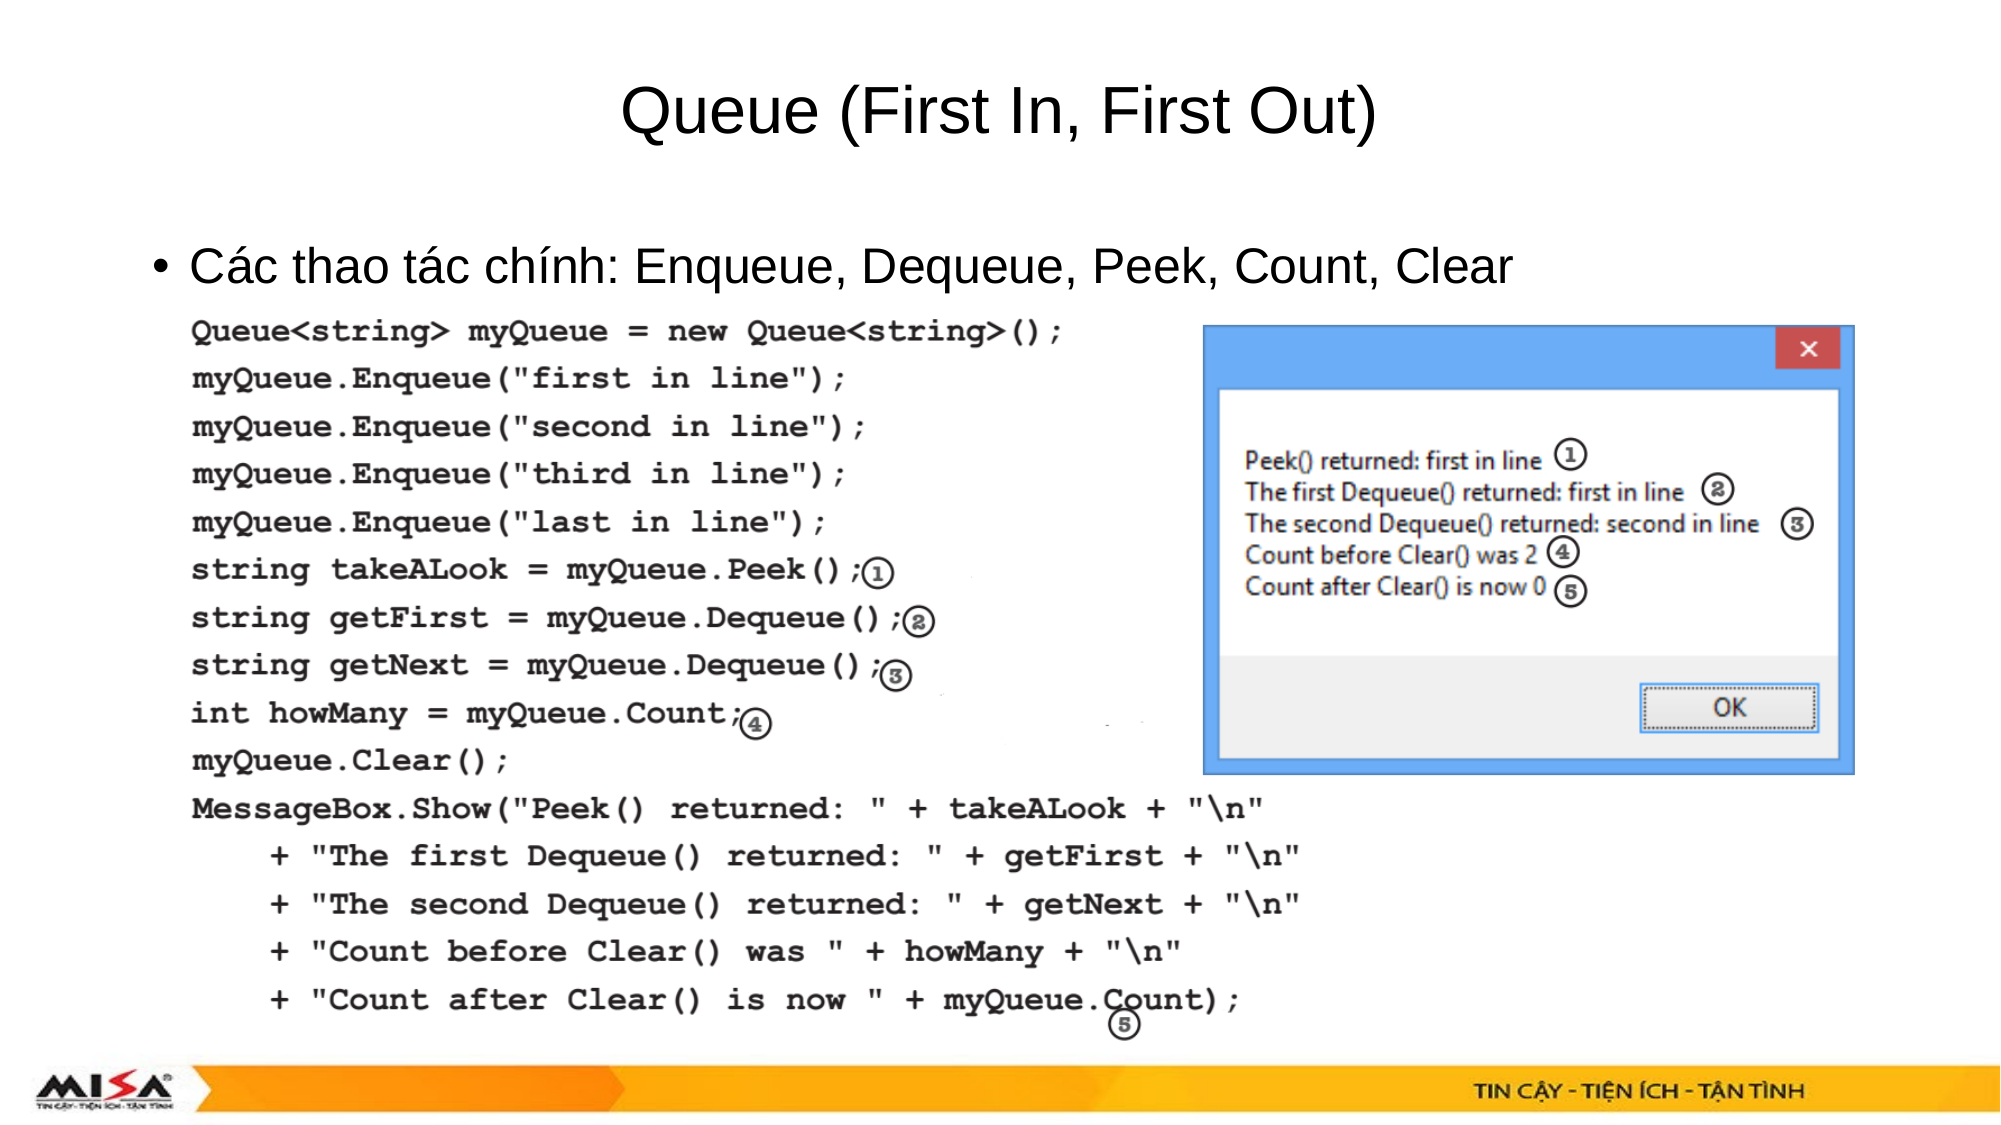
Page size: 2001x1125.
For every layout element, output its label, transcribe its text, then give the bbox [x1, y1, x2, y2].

list Các thao tác chính: Enqueue, Dequeue, Peek, Count, Clear [137, 233, 1863, 1014]
title Queue (First In, First Out) [137, 3, 1863, 221]
picture [0, 0, 2001, 1125]
